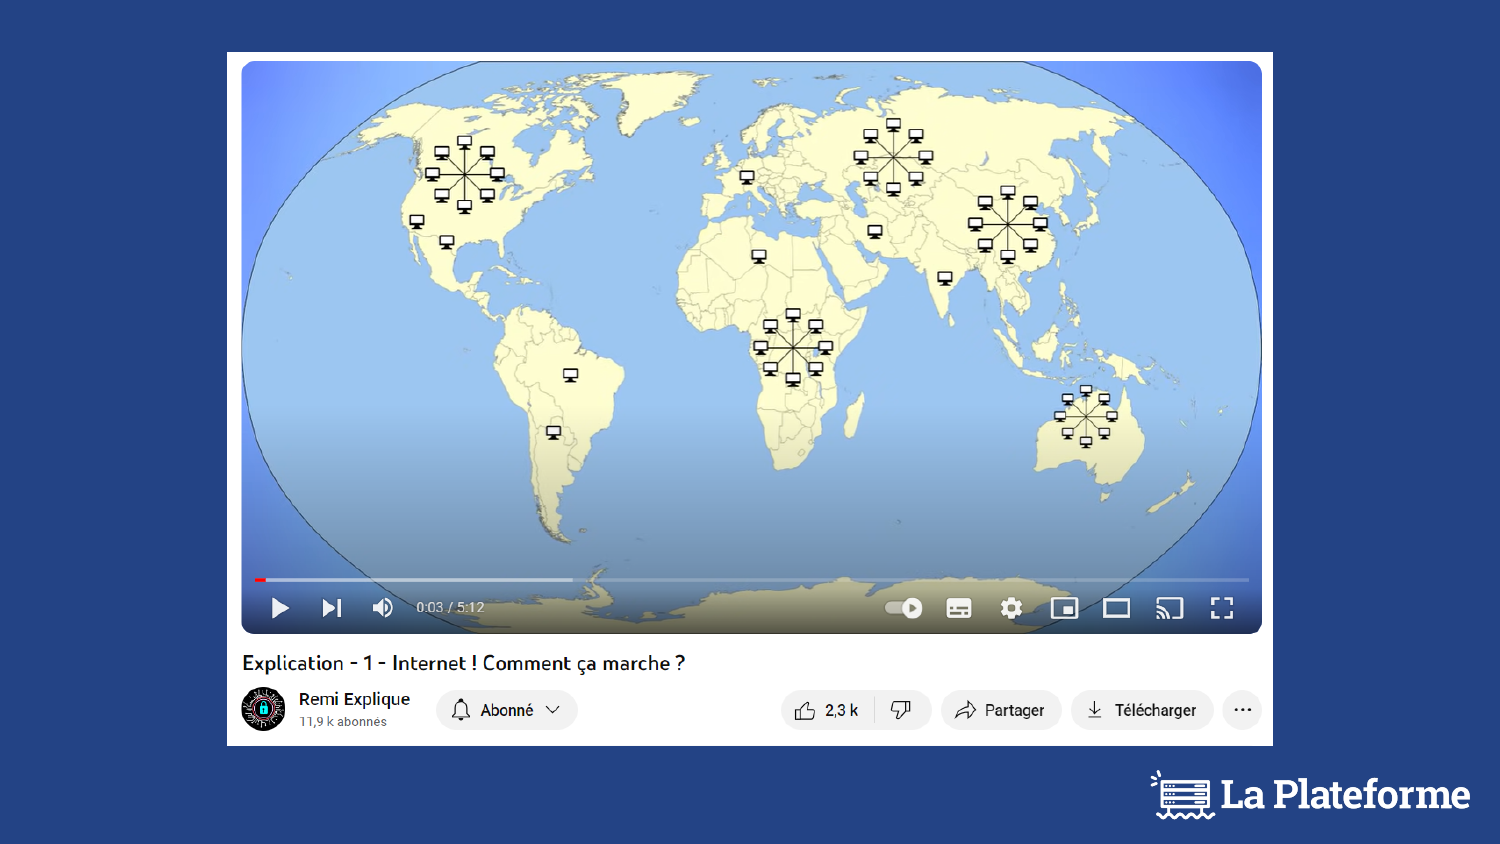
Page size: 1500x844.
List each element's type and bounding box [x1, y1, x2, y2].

picture [227, 51, 1273, 747]
picture [1144, 767, 1477, 826]
